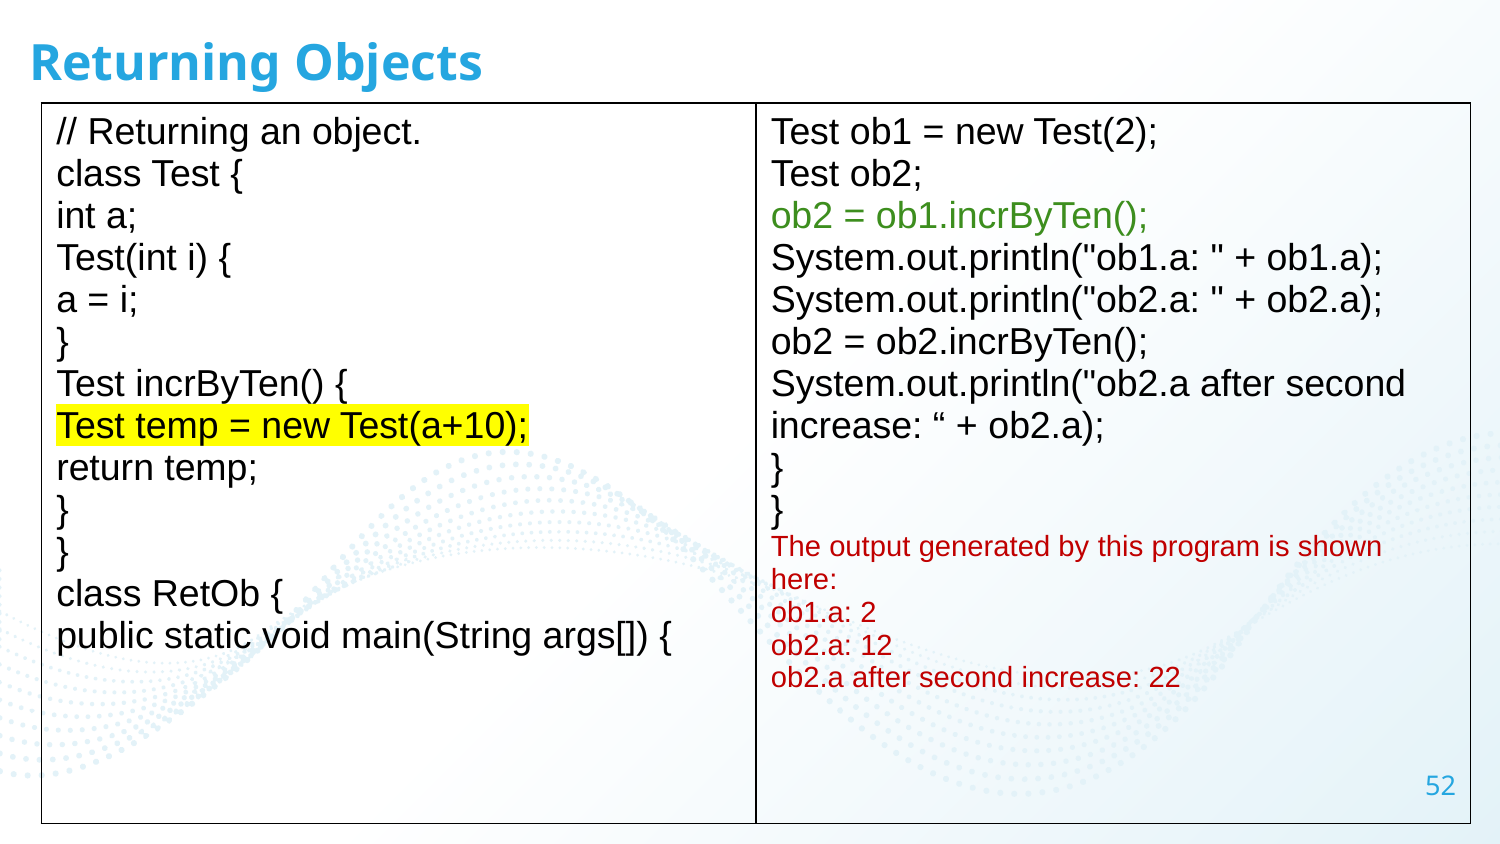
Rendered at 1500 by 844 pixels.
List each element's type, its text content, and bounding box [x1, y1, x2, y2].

table_header Test ob1 = new Test(2); Test ob2; ob2 = ob1.incrByTen(); System.out.println("ob1.a: " + ob1.a); System.out.println("ob2.a: " + ob2.a); ob2 = ob2.incrByTen(); System.out.println("ob2.a after second increase: “ + ob2.a); } } The output generated by this program is shown here: ob1.a: 2 ob2.a: 12 ob2.a after second increase: 22 [757, 104, 1470, 823]
table_header // Returning an object. class Test { int a; Test(int i) { a = i; } Test incrByTen() { Test temp = new Test(a+10); return temp; } } class RetOb { public static void main(String args[]) { [42, 104, 755, 823]
title Returning Objects [29, 20, 1388, 92]
